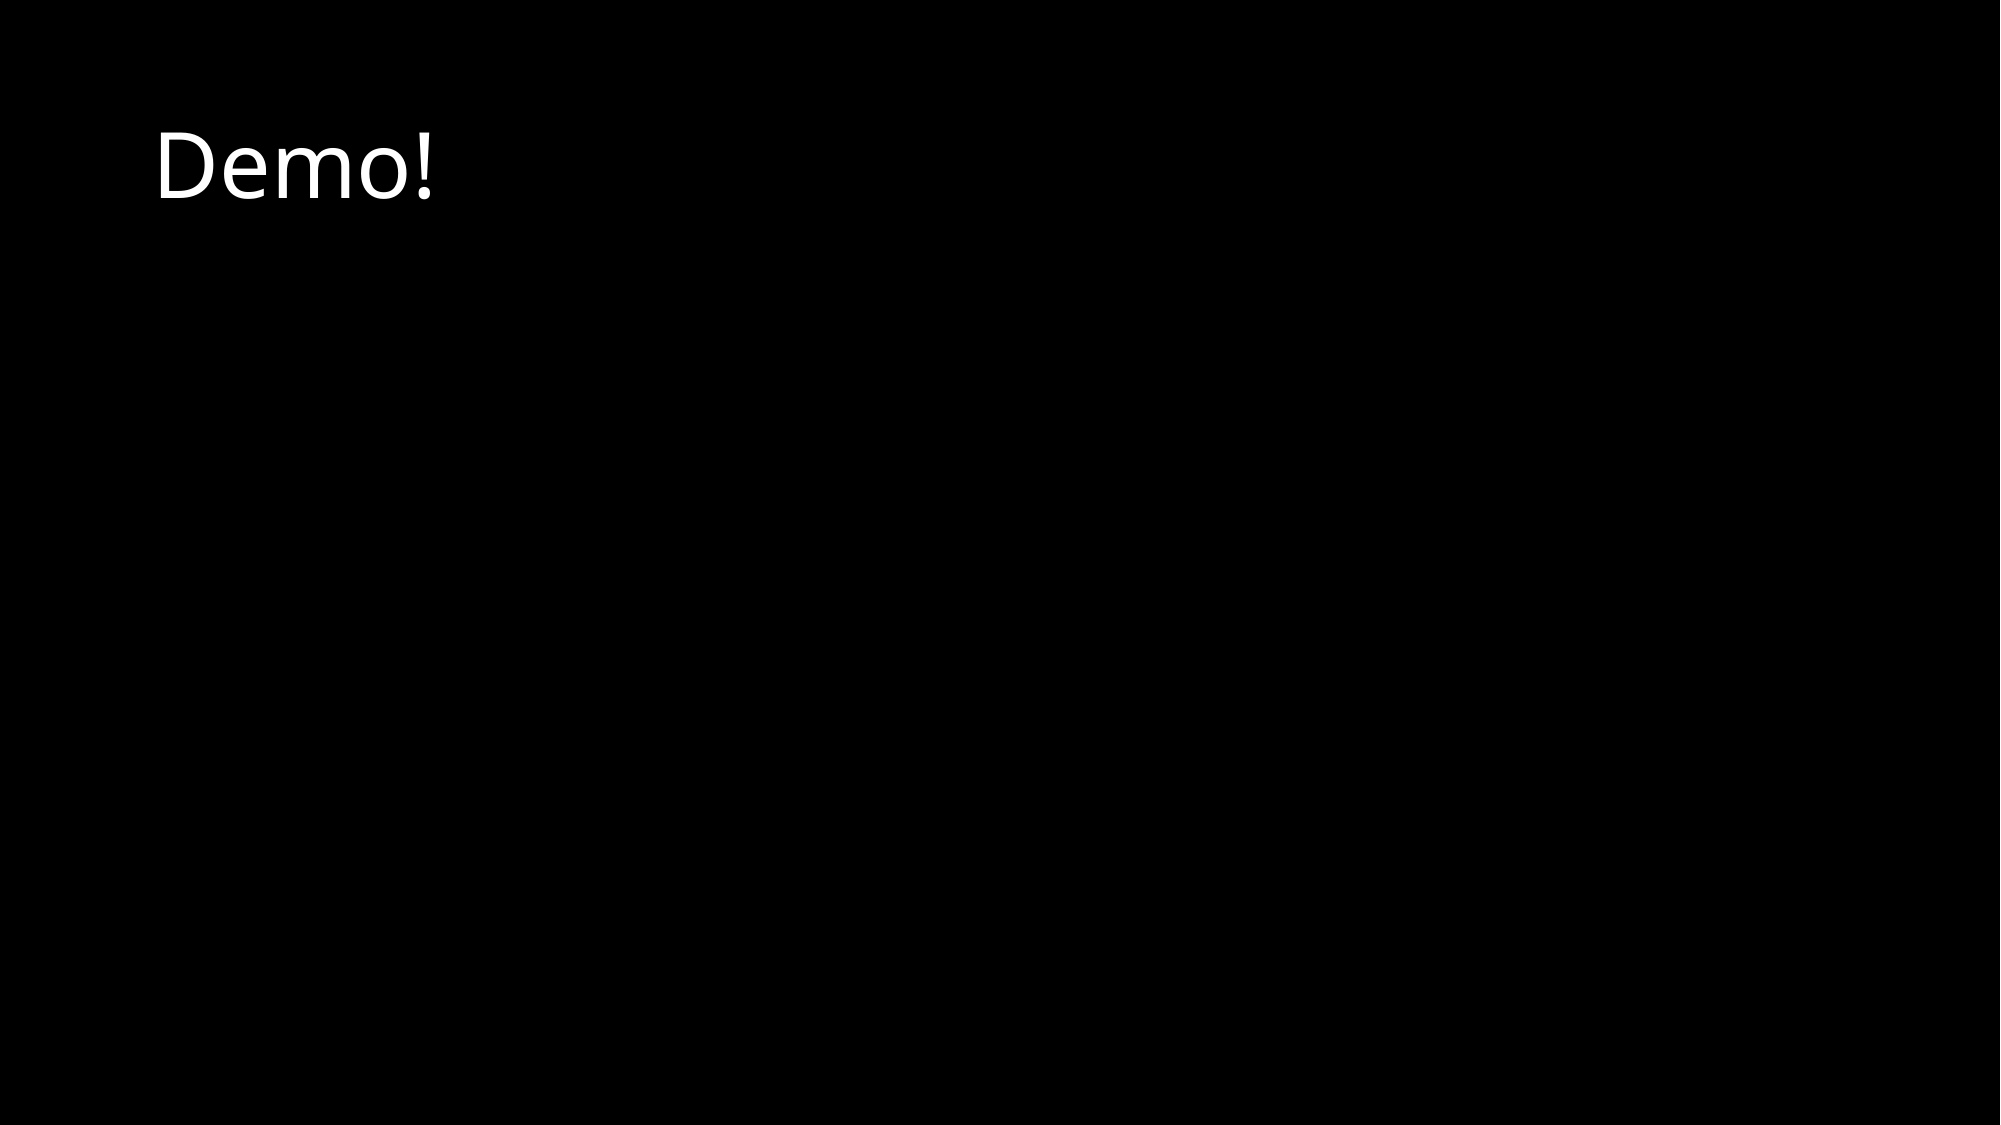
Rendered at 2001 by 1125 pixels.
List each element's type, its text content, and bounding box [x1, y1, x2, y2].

title Demo! [137, 59, 1863, 278]
